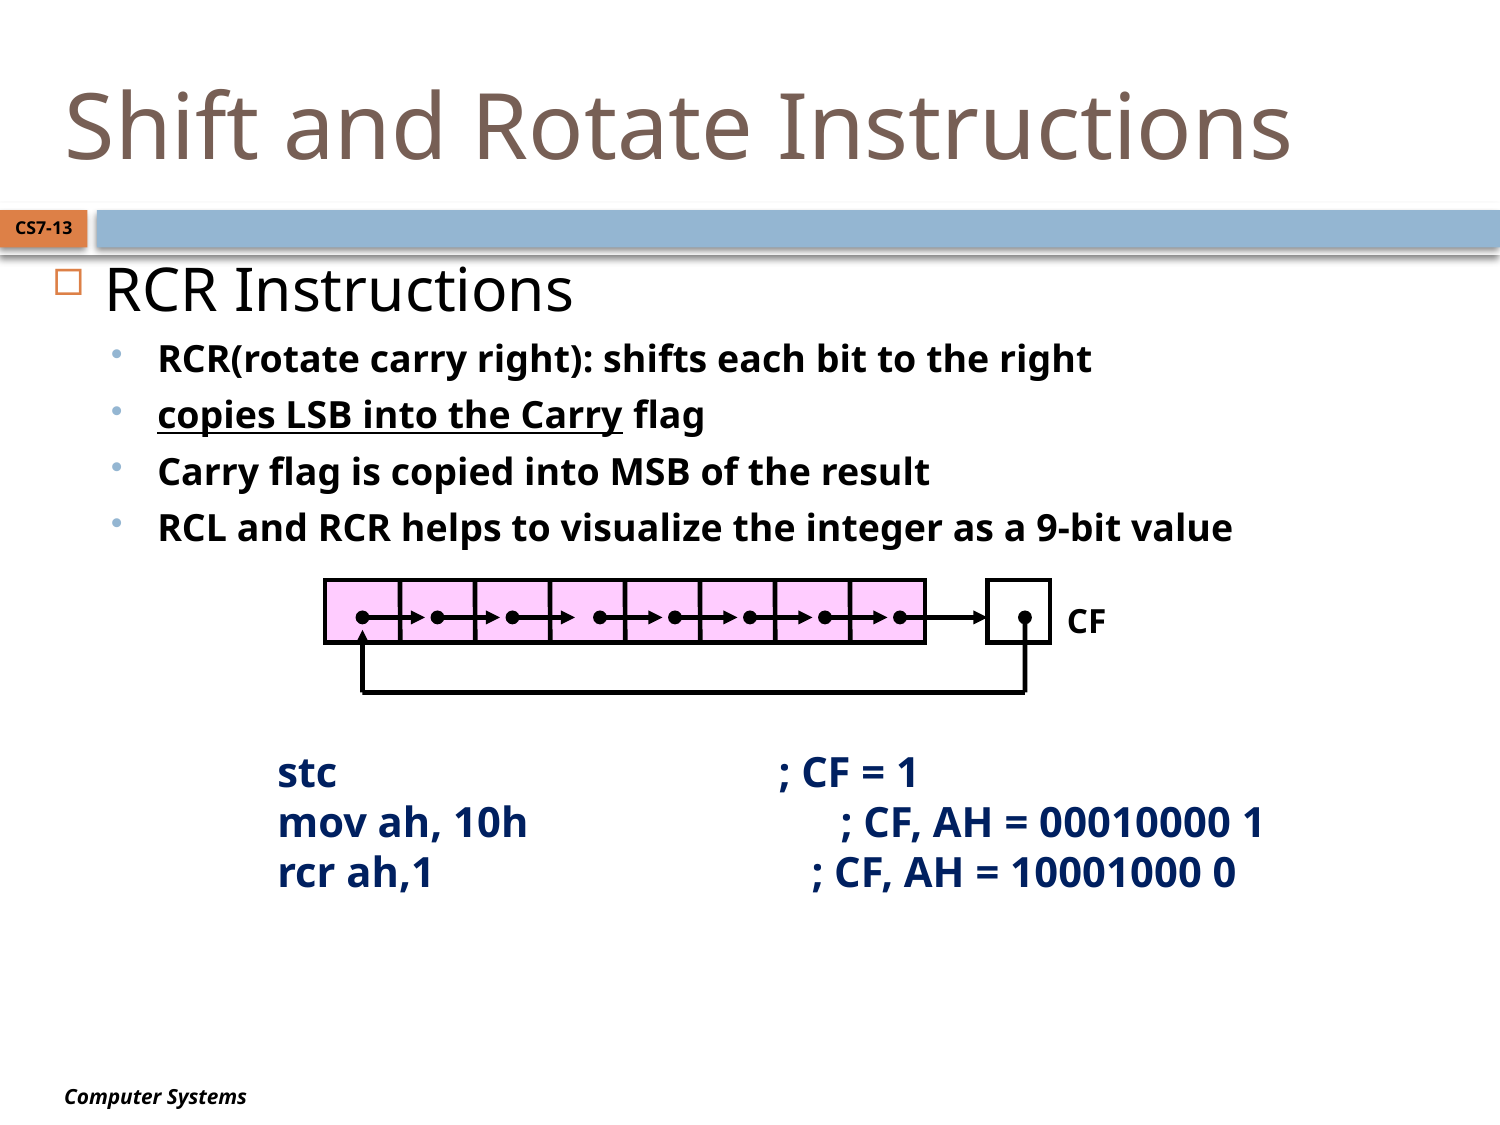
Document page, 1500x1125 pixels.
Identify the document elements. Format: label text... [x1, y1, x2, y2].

slide_number CS7-13 [0, 208, 88, 249]
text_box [324, 579, 1124, 693]
list RCR Instructions RCR(rotate carry right): shifts each bit to the right copies LSB into the Carry flag Carry flag is copied into MSB of the result RCL and RCR helps to visualize the integer as a 9-bit value [37, 243, 1463, 1075]
text_box stc ; CF = 1 mov ah, 10h ; CF, AH = 00010000 1 rcr ah,1 ; CF, AH = 10001000 0 [262, 738, 1388, 904]
title Shift and Rotate Instructions [50, 37, 1388, 209]
